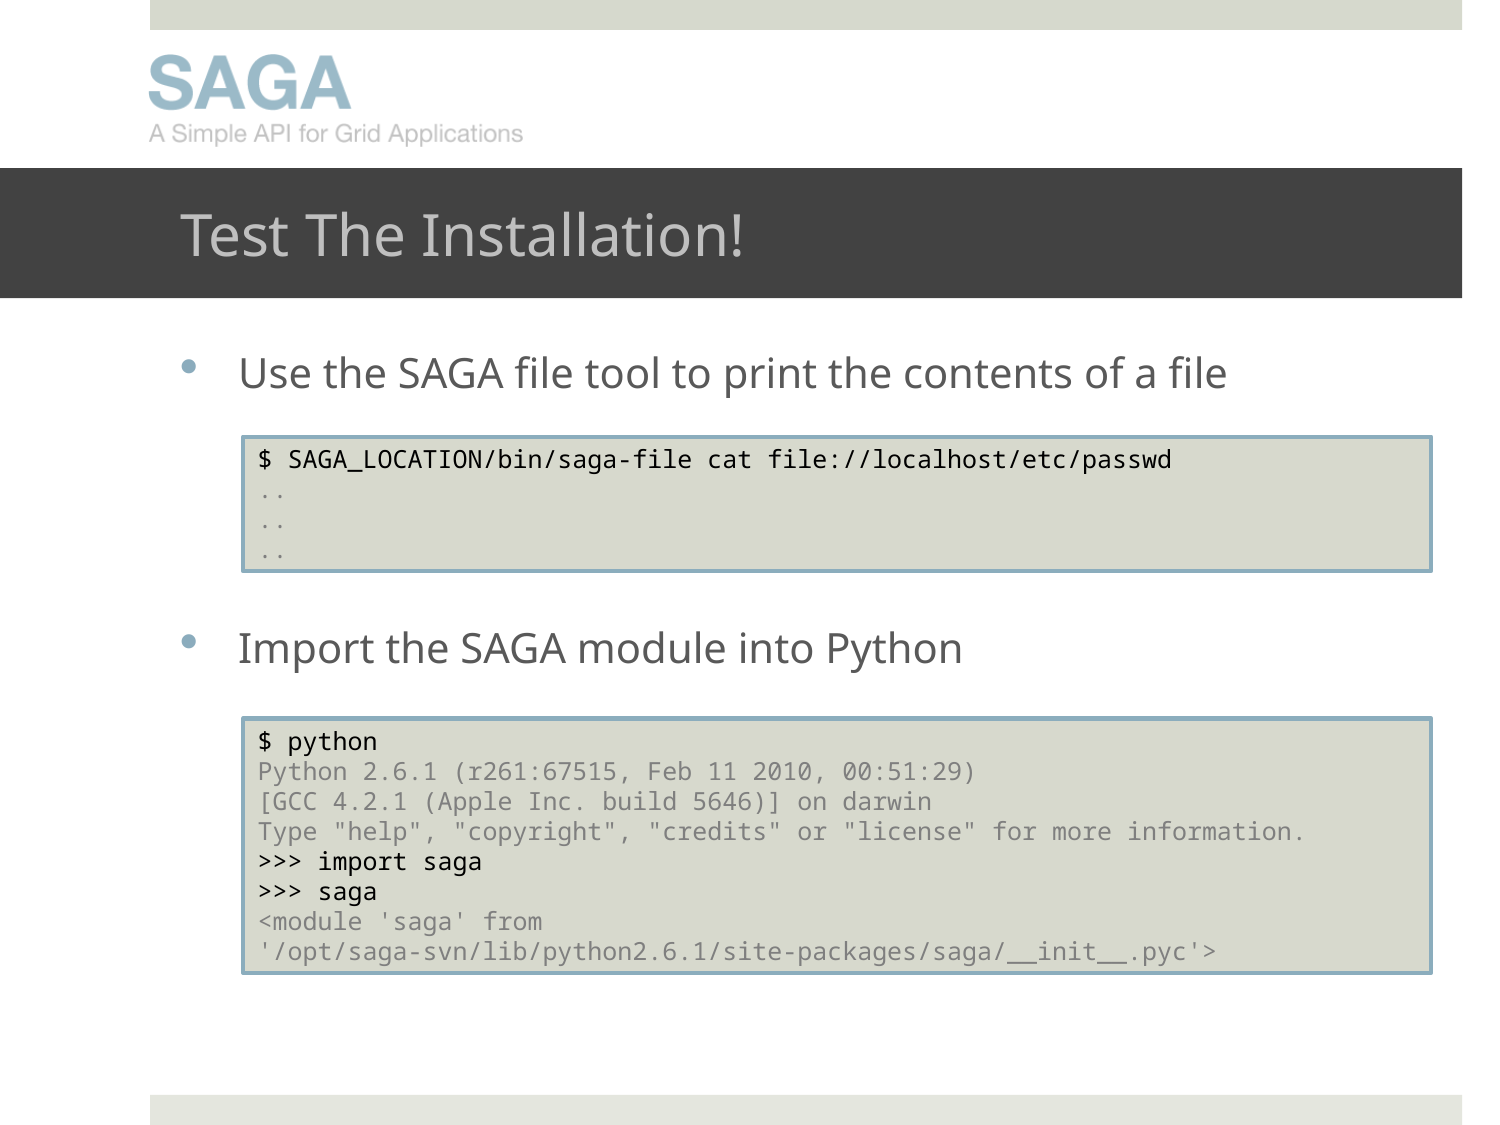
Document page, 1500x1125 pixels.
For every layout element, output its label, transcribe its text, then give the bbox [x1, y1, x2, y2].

title Test The Installation! [0, 168, 1463, 299]
text_box $ SAGA_LOCATION/bin/saga-file cat file://localhost/etc/passwd .. .. .. [241, 435, 1433, 573]
picture [148, 54, 523, 147]
text_box $ python Python 2.6.1 (r261:67515, Feb 11 2010, 00:51:29) [GCC 4.2.1 (Apple Inc. build 5646)] on darwin Type "help", "copyright", "credits" or "license" for more information. >>> import saga >>> saga <module 'saga' from '/opt/saga-svn/lib/python2.6.1/site-packages/saga/__init__.pyc'> [241, 716, 1433, 975]
list Use the SAGA file tool to print the contents of a file Import the SAGA module into Python [166, 339, 1432, 1028]
